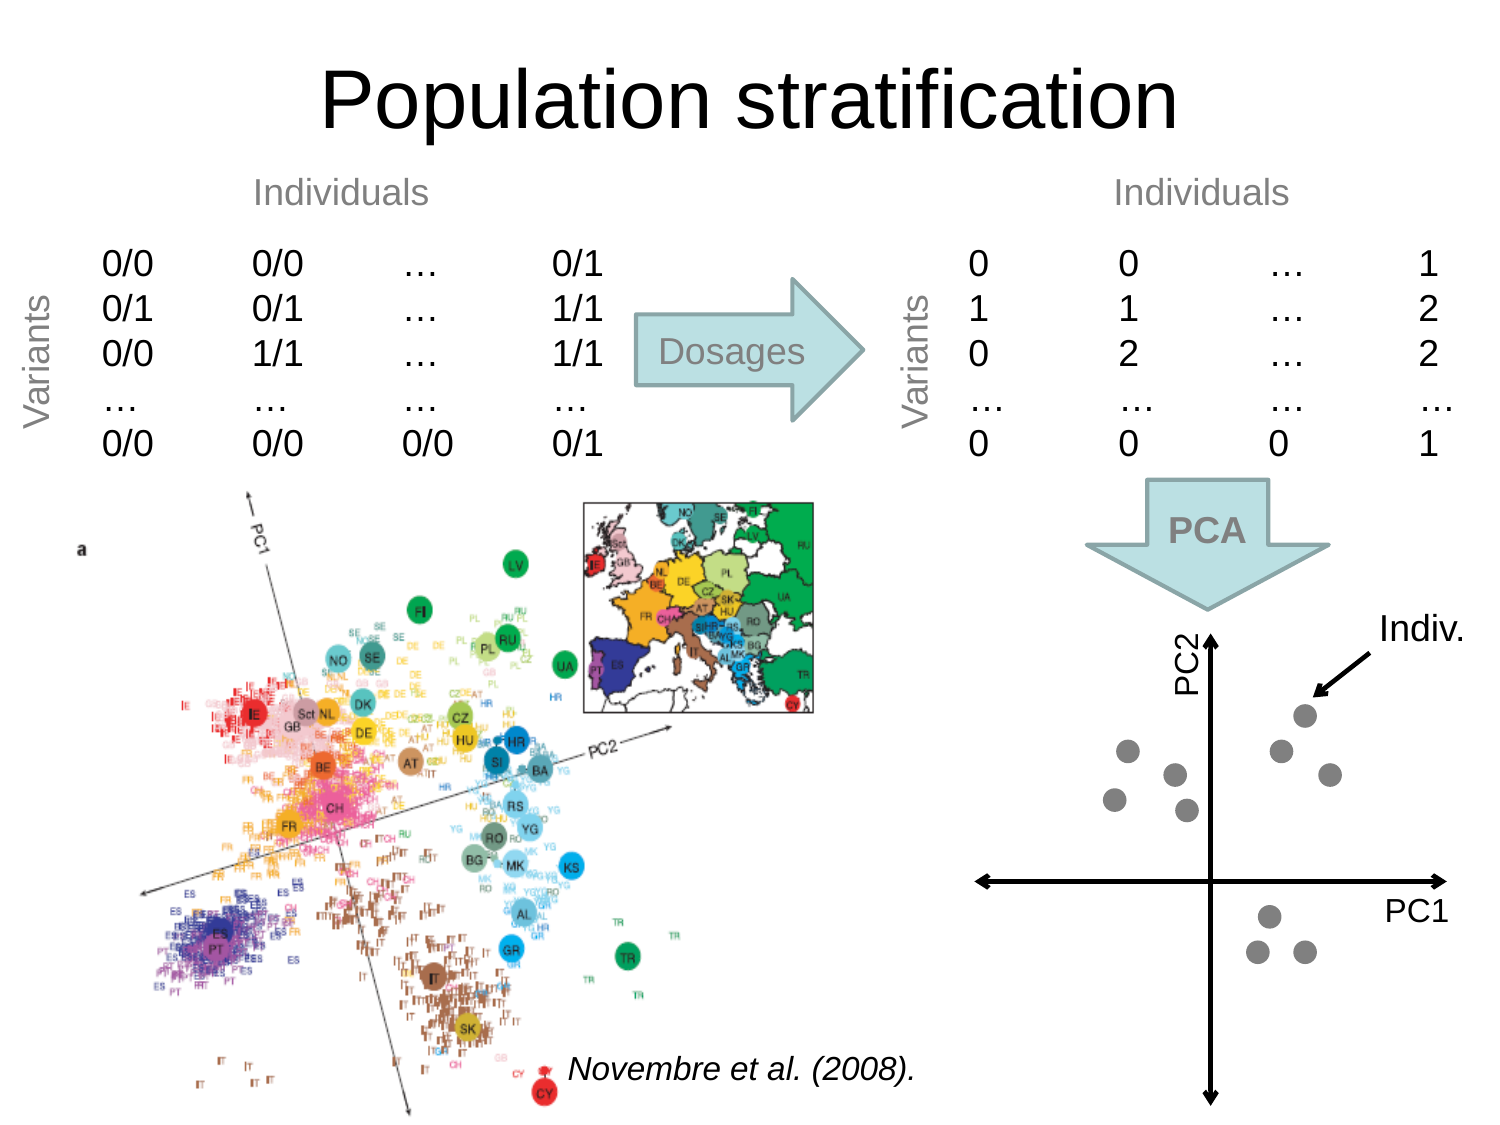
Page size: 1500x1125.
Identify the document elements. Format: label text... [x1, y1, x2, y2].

text_box Dosages [633, 276, 866, 423]
text_box [1291, 702, 1320, 730]
text_box Novembre et al. (2008). [850, 1039, 933, 1094]
text_box [1100, 786, 1129, 814]
text_box [1316, 761, 1344, 789]
text_box PC1 [1369, 881, 1488, 937]
text_box [1161, 761, 1190, 789]
text_box [1255, 902, 1284, 931]
title Population stratification [74, 1, 1426, 190]
text_box 0 0 … 1 1 1 … 2 0 2 … 2 … … … … 0 0 0 1 [953, 231, 1497, 471]
text_box [1291, 938, 1320, 967]
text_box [1312, 652, 1370, 698]
text_box Indiv. [1364, 596, 1500, 657]
text_box 0/0 0/0 … 0/1 0/1 0/1 … 1/1 0/0 1/1 … 1/1 … … … … 0/0 0/0 0/0 0/1 [87, 231, 631, 472]
picture [52, 482, 845, 1124]
text_box Variants [4, 249, 65, 475]
text_box [1173, 796, 1201, 825]
text_box PCA [1084, 477, 1331, 612]
text_box [1243, 938, 1272, 967]
text_box PC2 [1157, 593, 1213, 712]
text_box Variants [882, 249, 943, 475]
text_box Individuals [953, 160, 1450, 221]
text_box [1267, 737, 1296, 766]
text_box Individuals [75, 160, 607, 221]
text_box [1114, 737, 1142, 766]
